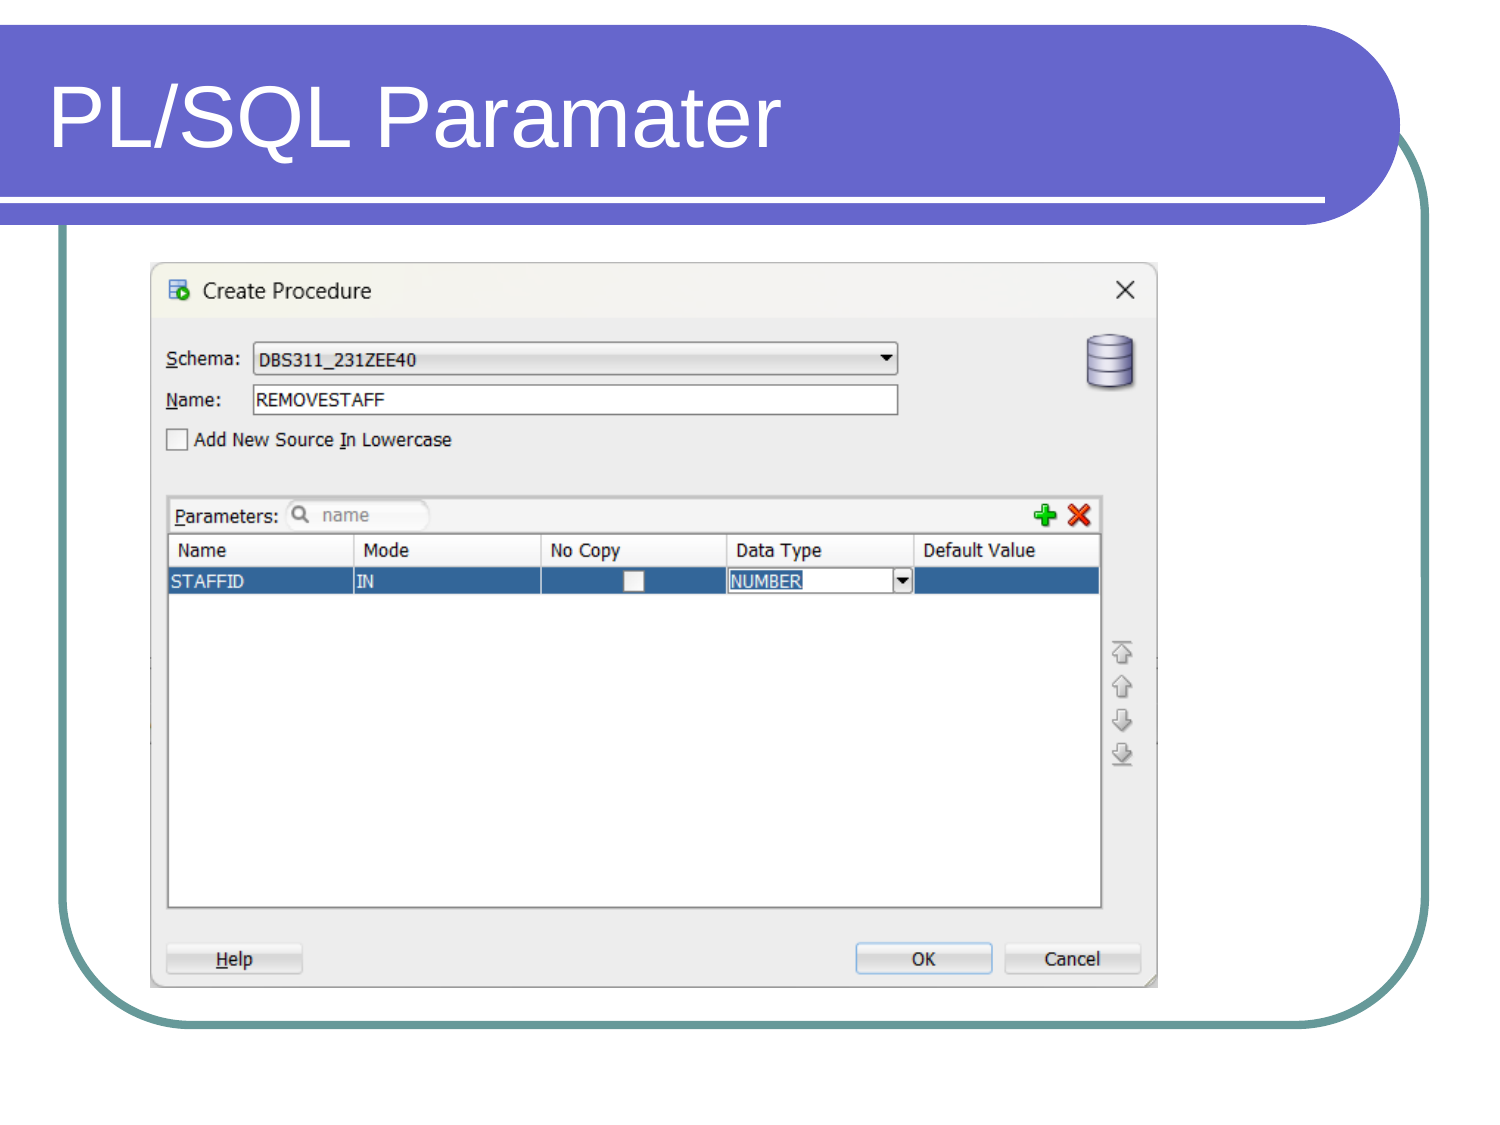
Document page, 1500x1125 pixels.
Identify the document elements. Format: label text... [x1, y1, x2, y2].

title PL/SQL Paramater [32, 37, 1347, 188]
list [149, 262, 1159, 988]
